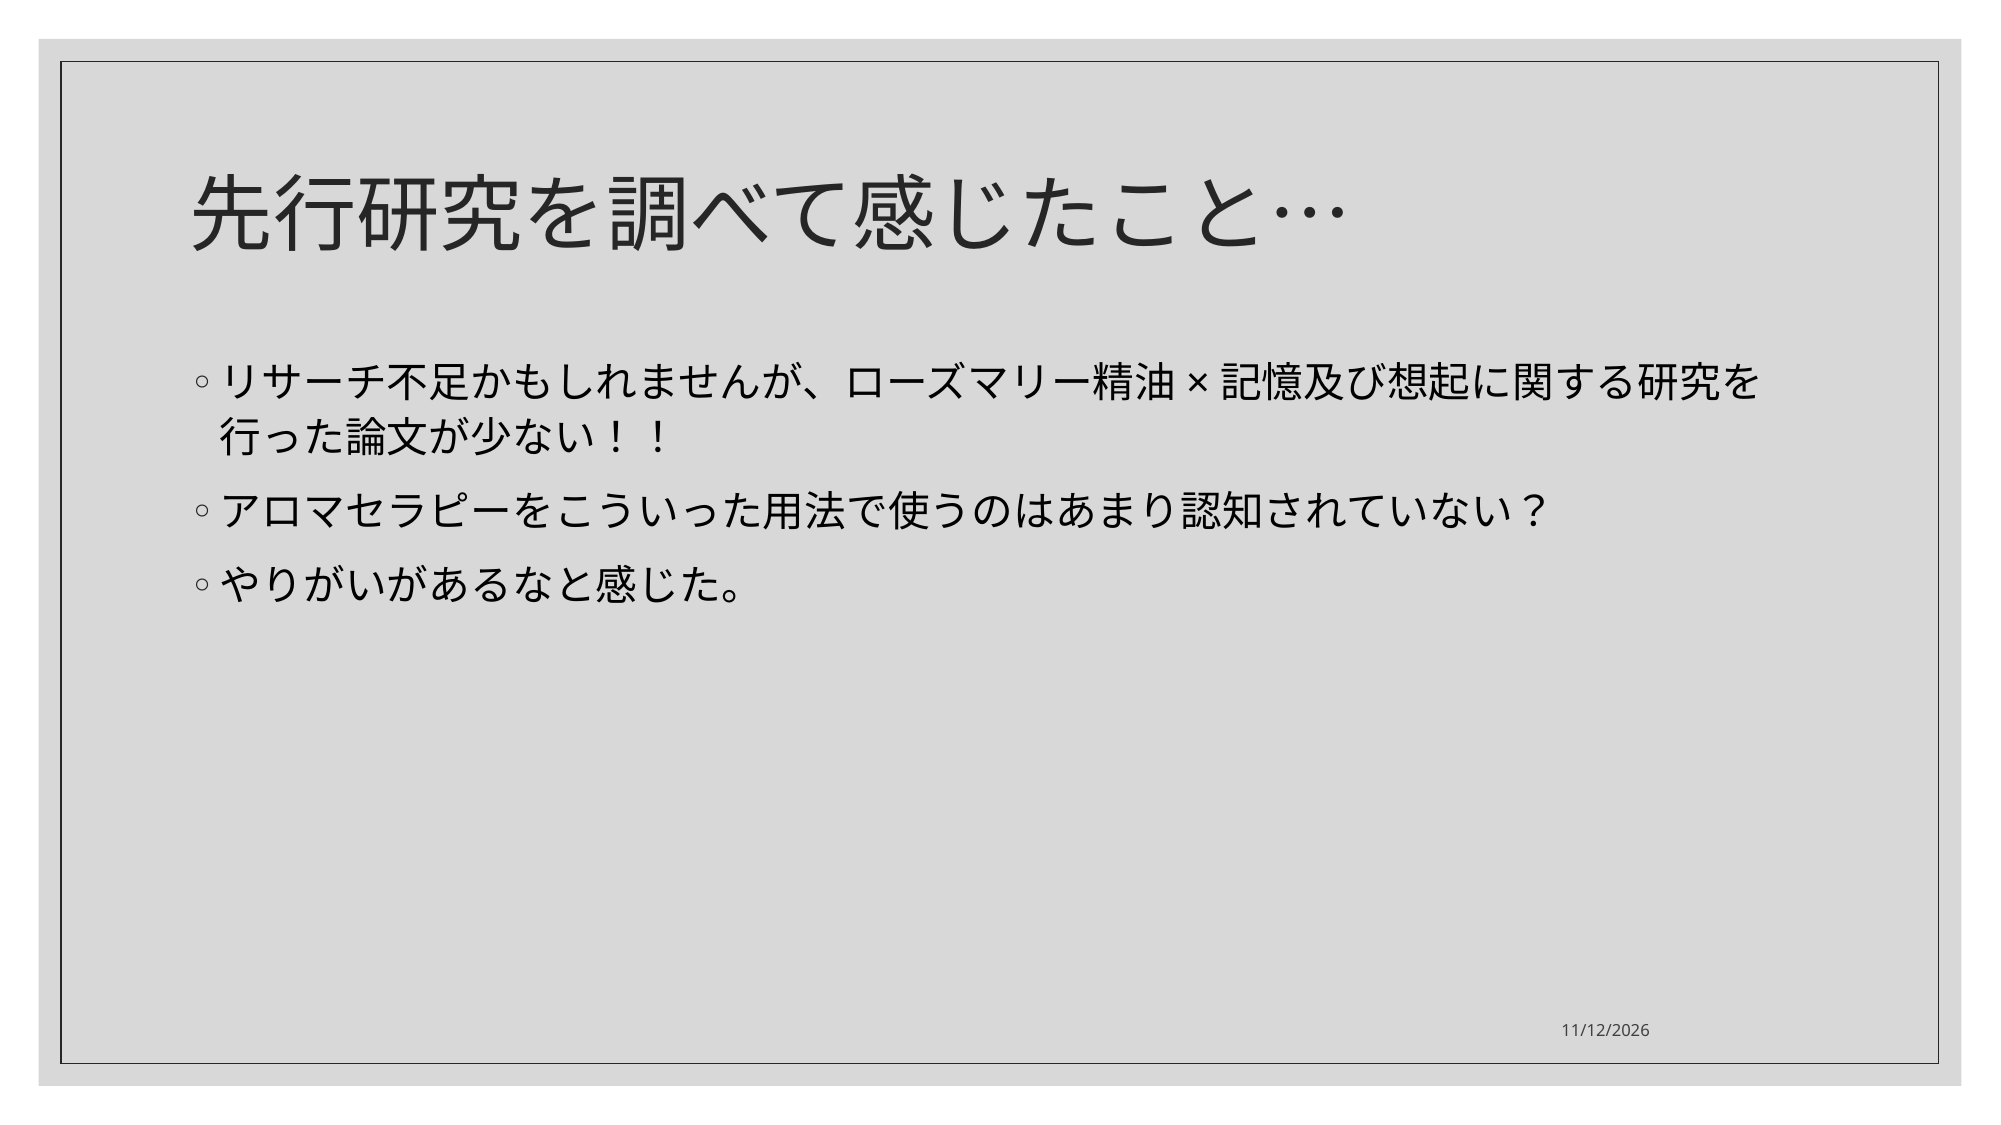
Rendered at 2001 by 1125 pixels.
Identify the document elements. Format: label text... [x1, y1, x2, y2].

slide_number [1190, 990, 1665, 1050]
list リサーチ不足かもしれませんが、ローズマリー精油×記憶及び想起に関する研究を行った論文が少ない！！ アロマセラピーをこういった用法で使うのはあまり認知されていない？ やりがいがあるなと感じた。 [174, 343, 1825, 975]
title 先行研究を調べて感じたこと… [174, 105, 1825, 331]
